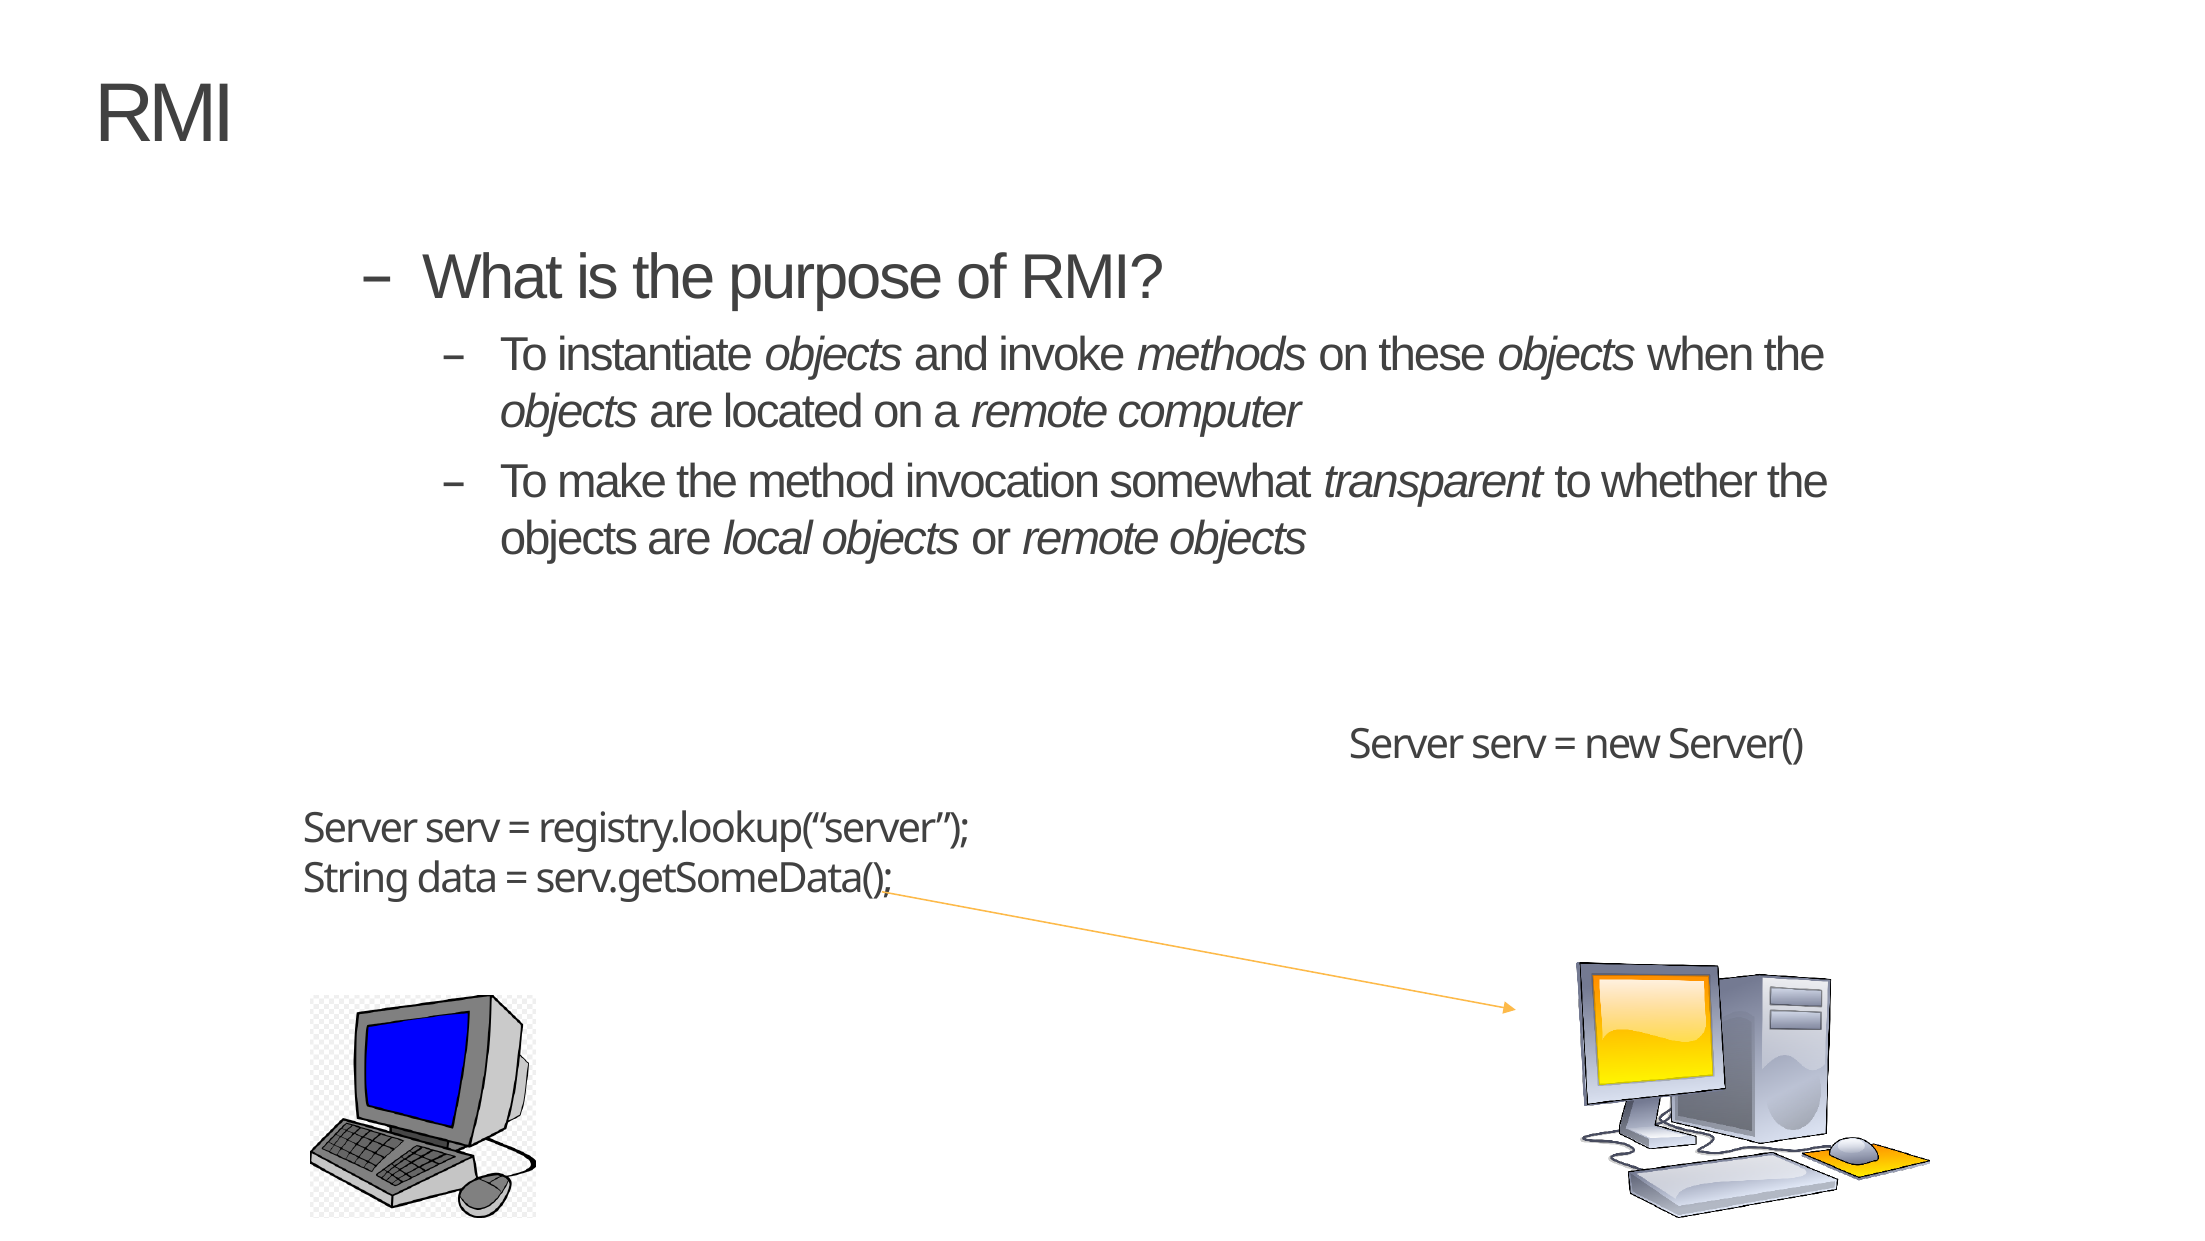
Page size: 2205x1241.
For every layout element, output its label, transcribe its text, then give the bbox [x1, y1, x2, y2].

list What is the purpose of RMI? To instantiate objects and invoke methods on these objects when the objects are located on a remote computer To make the method invocation somewhat transparent to whether the objects are local objects or remote objects [346, 242, 1930, 573]
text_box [881, 891, 1516, 1010]
text_box Server serv = new Server() [1348, 725, 1804, 767]
picture [1576, 962, 1930, 1218]
text_box Server serv = registry.lookup(“server”); String data = serv.getSomeData(); [302, 809, 971, 901]
picture [310, 995, 536, 1218]
title RMI [94, 64, 2205, 219]
